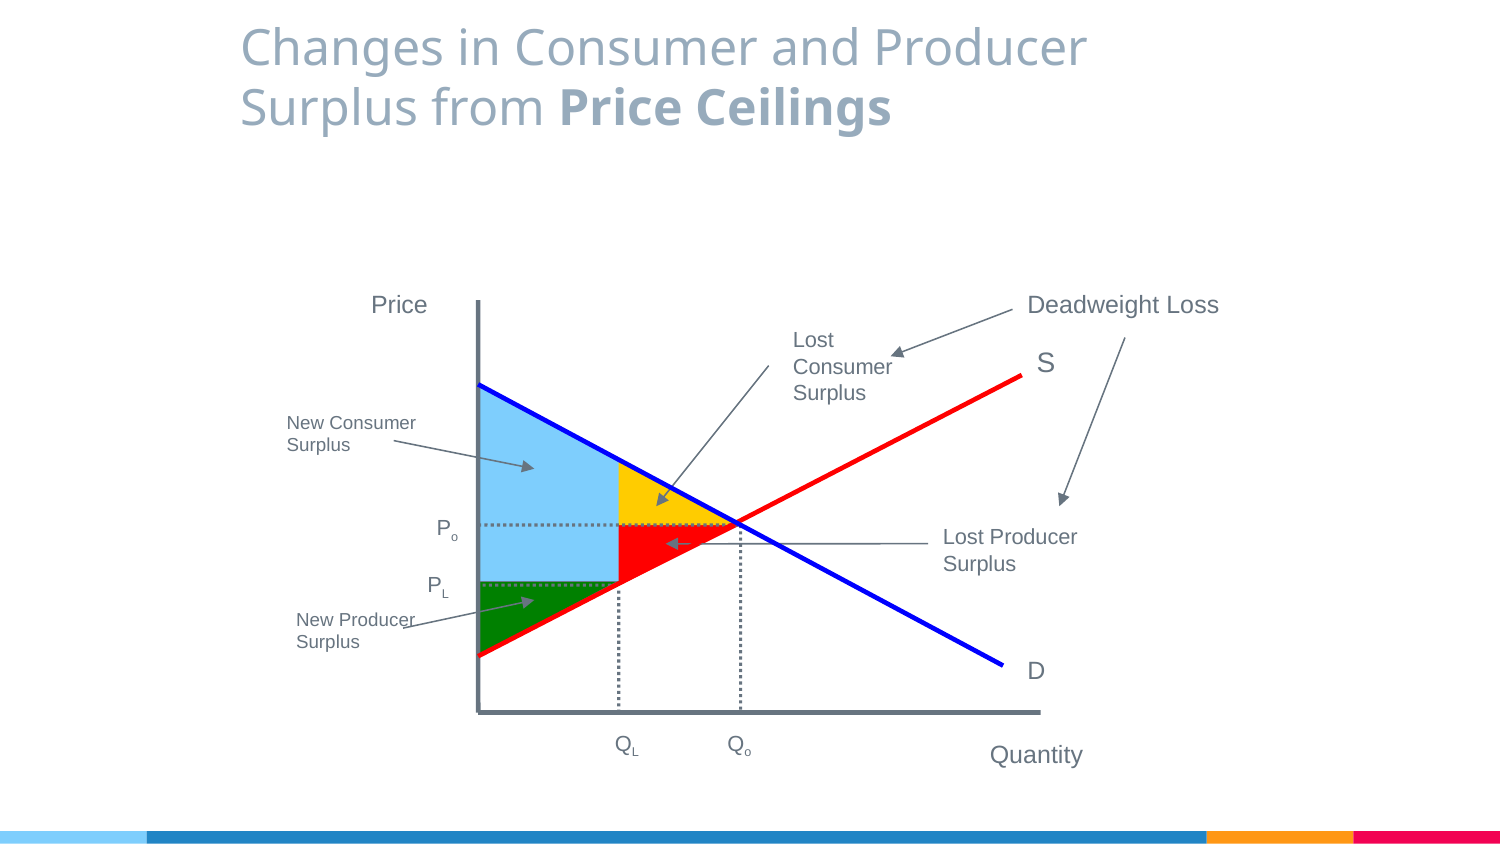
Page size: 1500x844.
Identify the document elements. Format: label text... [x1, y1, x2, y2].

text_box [281, 591, 350, 661]
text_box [355, 281, 1182, 778]
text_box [890, 280, 1248, 507]
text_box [656, 318, 885, 507]
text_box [271, 384, 350, 582]
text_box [665, 515, 1173, 584]
title Changes in Consumer and Producer Surplus from Price Ceilings [225, 28, 1213, 150]
